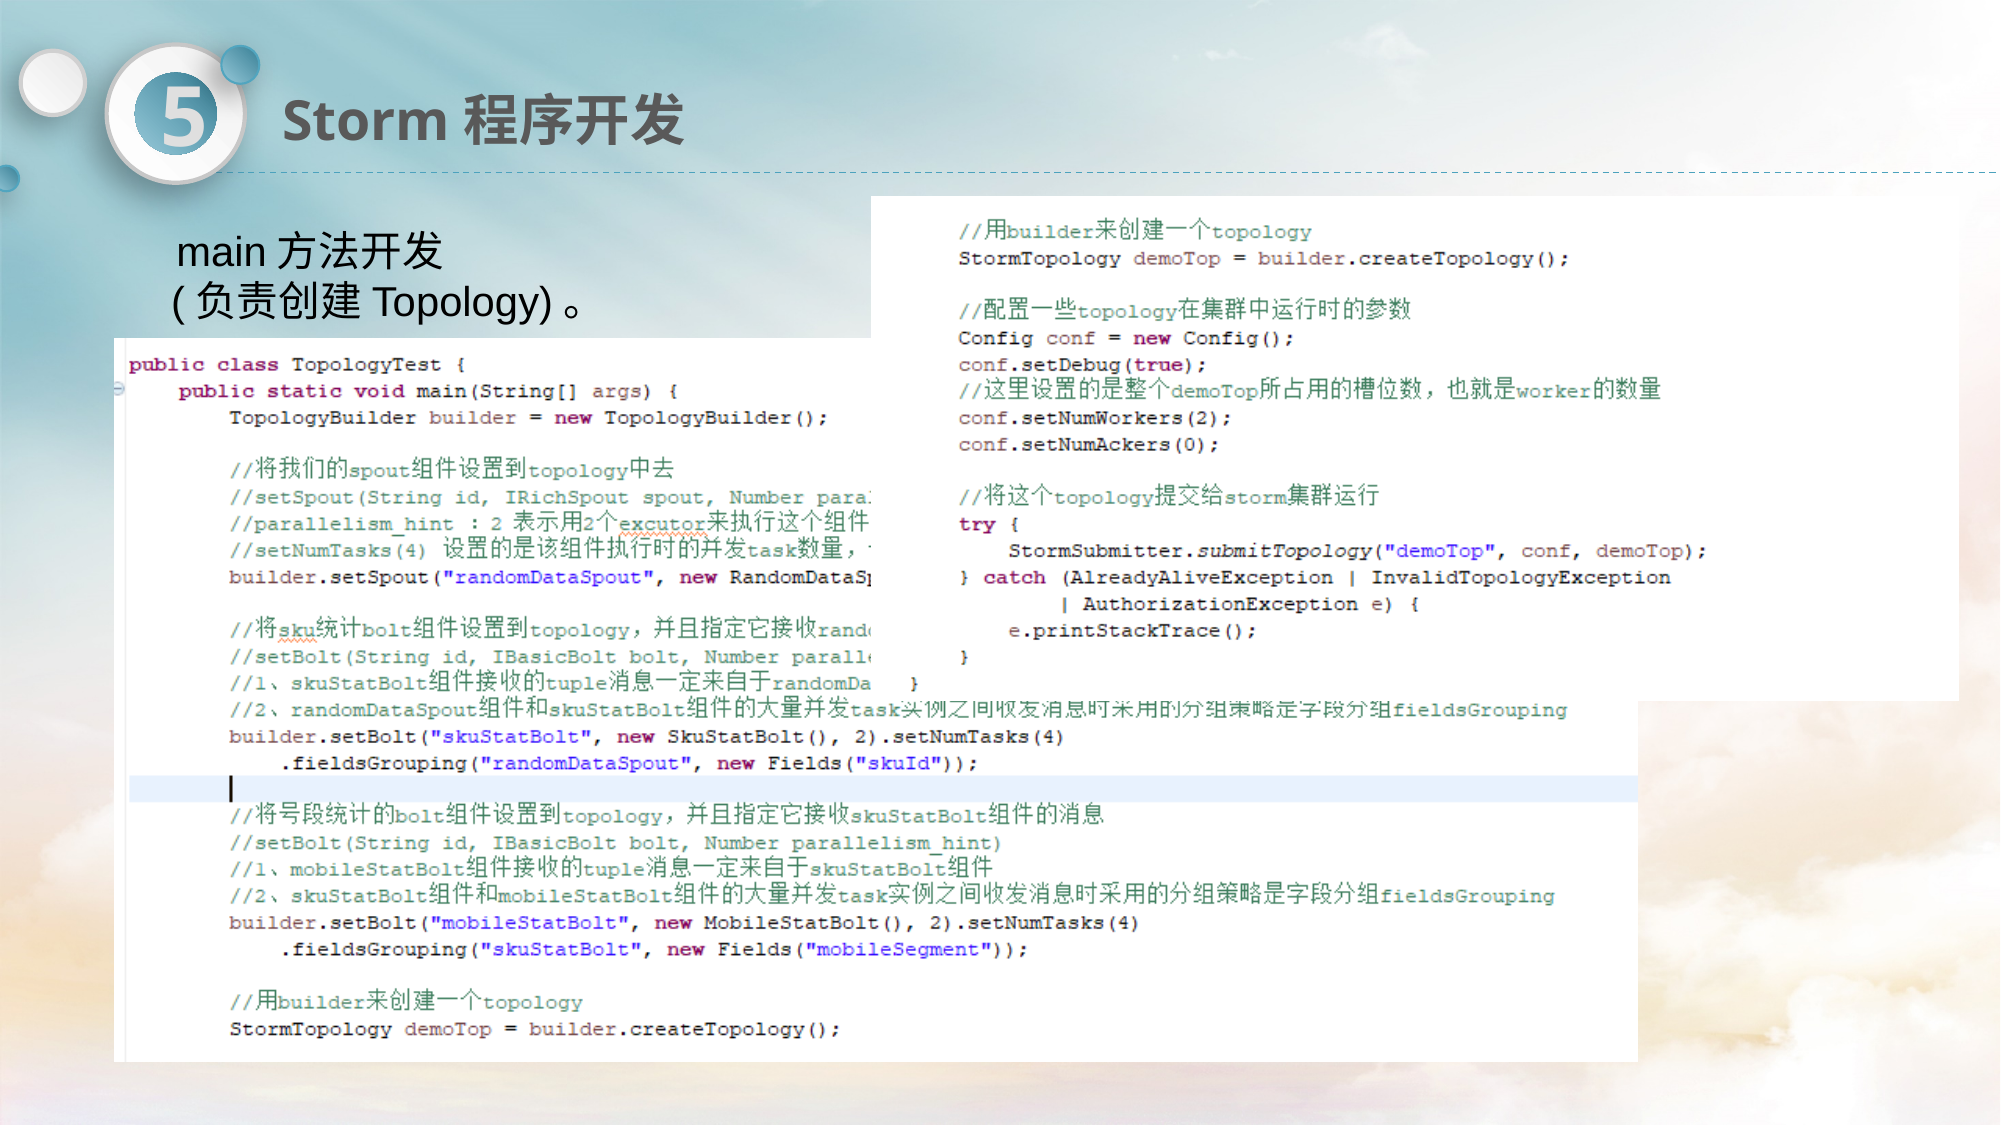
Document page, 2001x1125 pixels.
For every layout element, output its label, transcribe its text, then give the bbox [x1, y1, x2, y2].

text_box main方法开发 (负责创建Topology)。 [90, 225, 682, 326]
picture [0, 0, 2001, 1125]
title Storm程序开发 [266, 87, 1450, 149]
list 5 [145, 88, 207, 139]
